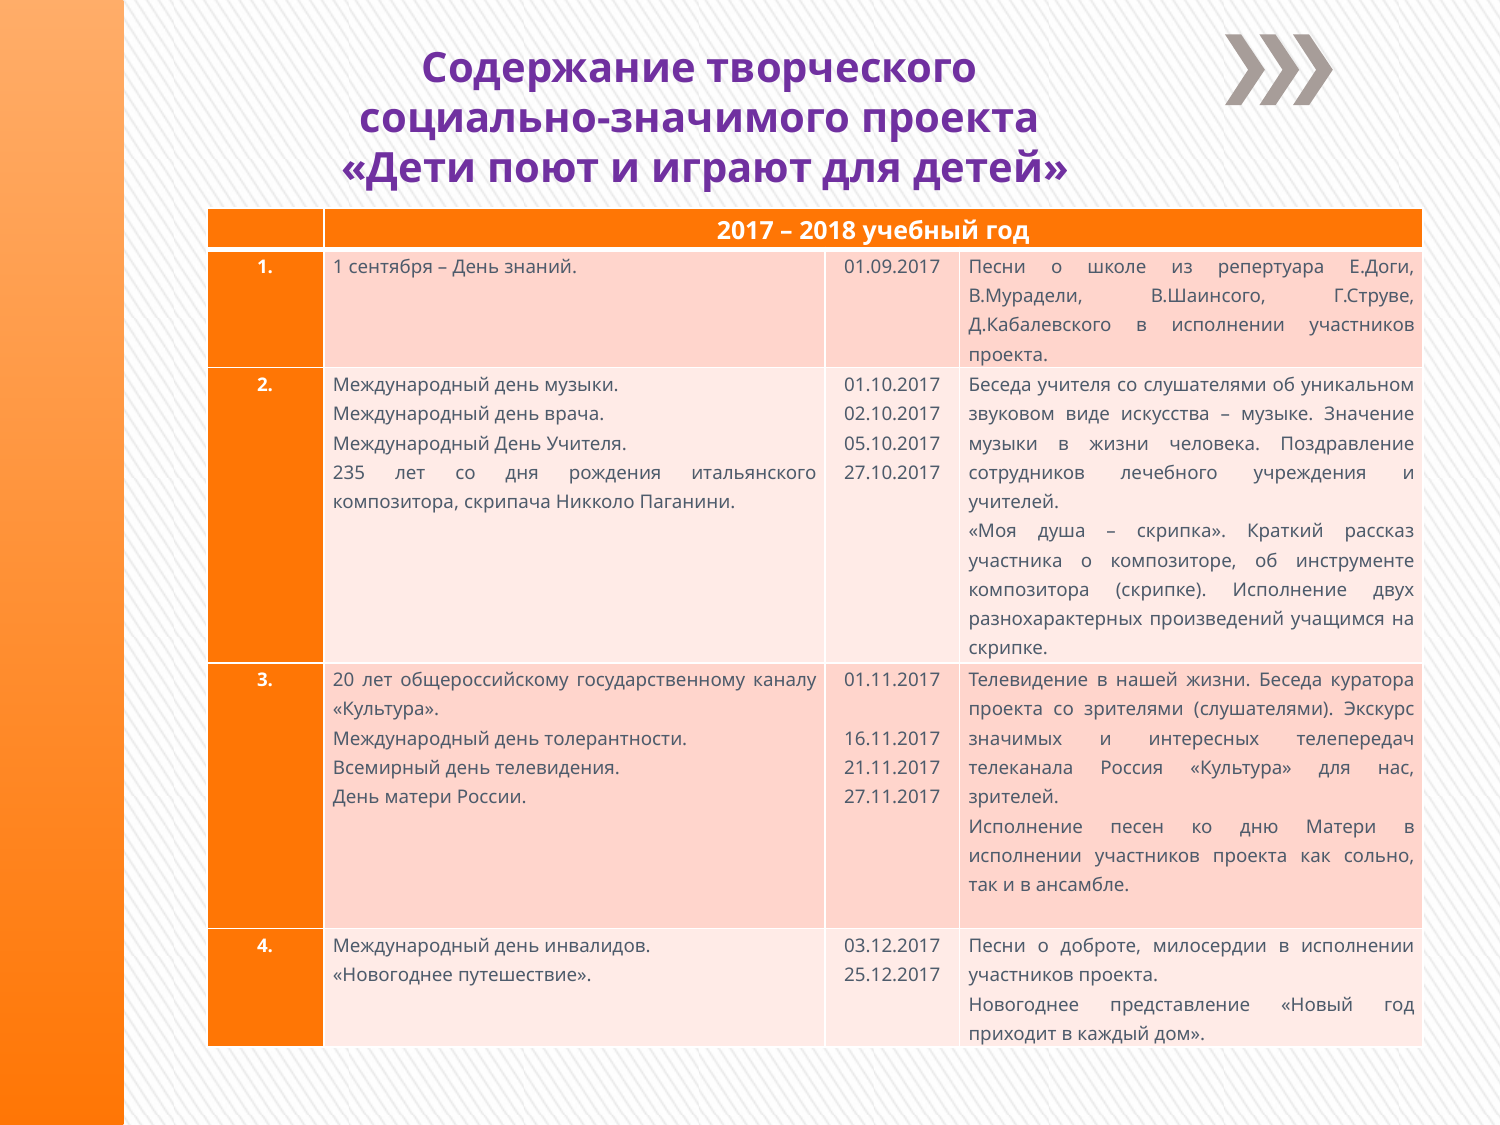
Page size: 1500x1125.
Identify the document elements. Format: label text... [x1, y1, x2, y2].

table_cell 1 сентября – День знаний. [325, 252, 824, 367]
subtitle Содержание творческого социально-значимого проекта «Дети поют и играют для детей» [199, 33, 1211, 189]
table_cell Песни о школе из репертуара Е.Доги, В.Мурадели, В.Шаинсого, Г.Струве, Д.Кабалевского в исполнении участников проекта. [960, 252, 1422, 367]
table_cell 4. [208, 929, 323, 1046]
table_cell Международный день музыки. Международный день врача. Международный День Учителя. 235 лет со дня рождения итальянского композитора, скрипача Никколо Паганини. [325, 368, 824, 662]
table_cell 03.12.2017 25.12.2017 [826, 929, 959, 1046]
table_cell 01.09.2017 [826, 252, 959, 367]
table_cell 01.11.2017 16.11.2017 21.11.2017 27.11.2017 [826, 664, 959, 928]
table_cell 1. [208, 252, 323, 367]
table_cell Беседа учителя со слушателями об уникальном звуковом виде искусства – музыке. Значение музыки в жизни человека. Поздравление сотрудников лечебного учреждения и учителей. «Моя душа – скрипка». Краткий рассказ участника о композиторе, об инструменте композитора (скрипке). Исполнение двух разнохарактерных произведений учащимся на скрипке. [960, 368, 1422, 662]
table_header 2017 – 2018 учебный год [325, 209, 1422, 247]
table_cell 20 лет общероссийскому государственному каналу «Культура». Международный день толерантности. Всемирный день телевидения. День матери России. [325, 664, 824, 928]
table_cell Песни о доброте, милосердии в исполнении участников проекта. Новогоднее представление «Новый год приходит в каждый дом». [960, 929, 1422, 1046]
table_cell 01.10.2017 02.10.2017 05.10.2017 27.10.2017 [826, 368, 959, 662]
table_cell Телевидение в нашей жизни. Беседа куратора проекта со зрителями (слушателями). Экскурс значимых и интересных телепередач телеканала Россия «Культура» для нас, зрителей. Исполнение песен ко дню Матери в исполнении участников проекта как сольно, так и в ансамбле. [960, 664, 1422, 928]
table_cell 3. [208, 664, 323, 928]
table_cell Международный день инвалидов. «Новогоднее путешествие». [325, 929, 824, 1046]
table_cell 2. [208, 368, 323, 662]
table_header [208, 209, 323, 247]
table_header [0, 281, 123, 285]
